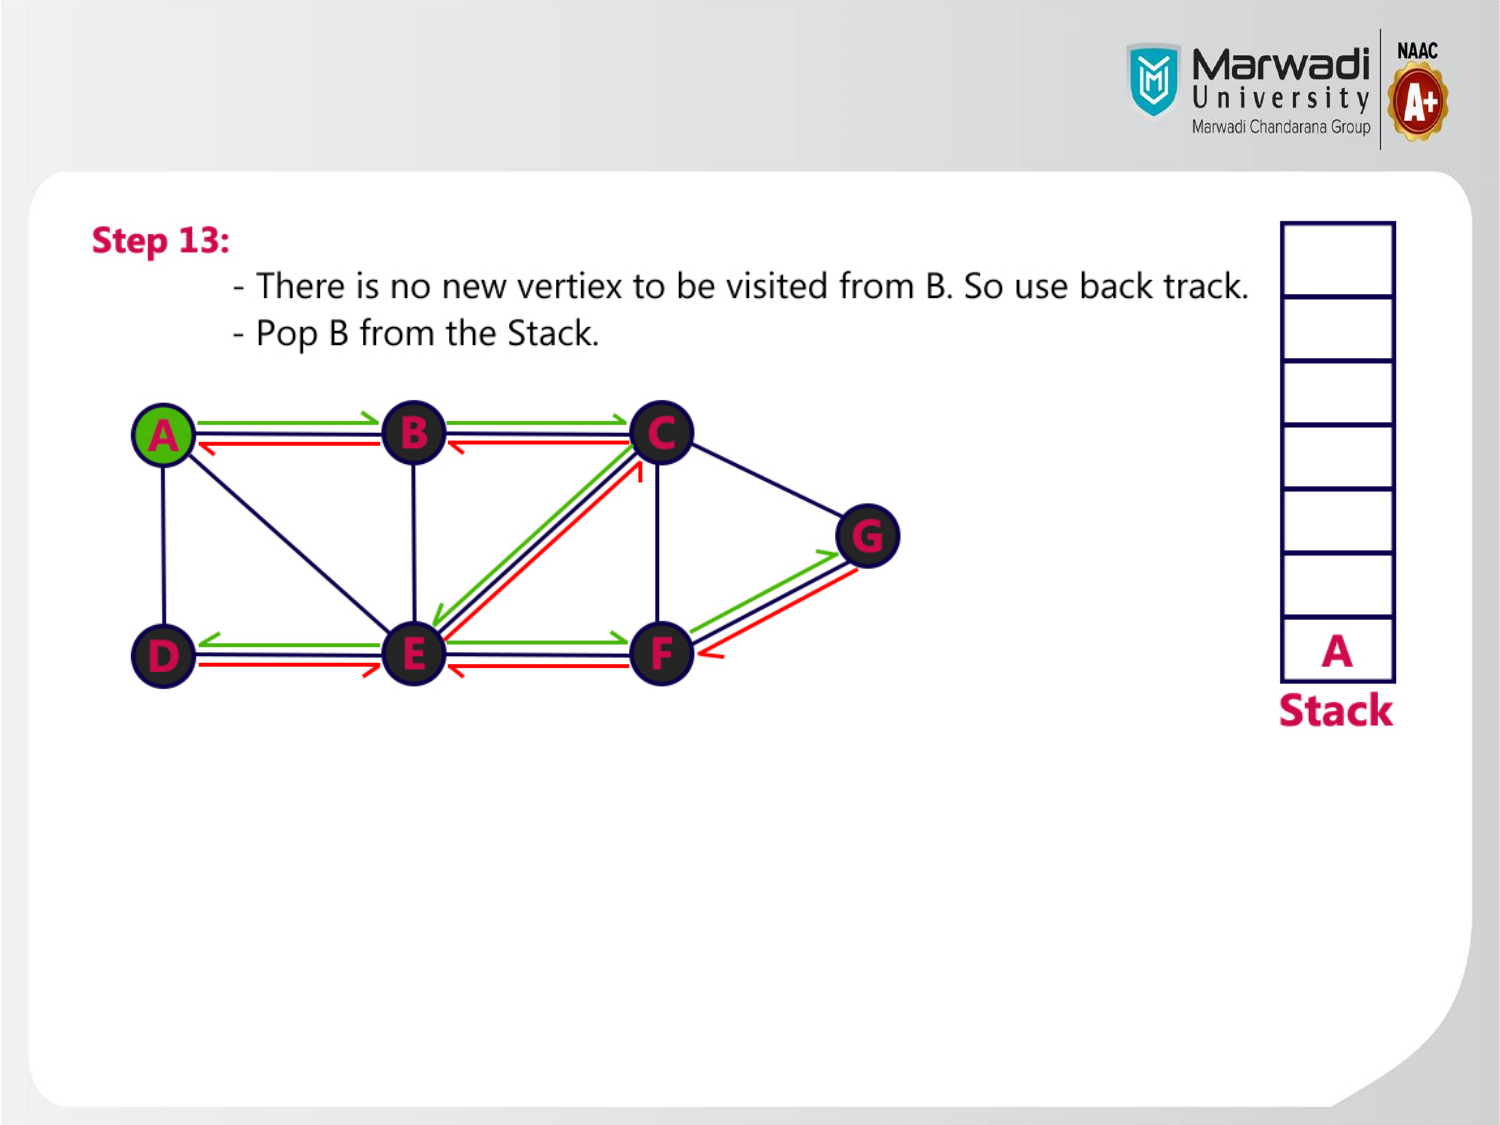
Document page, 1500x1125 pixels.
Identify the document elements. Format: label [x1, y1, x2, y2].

picture [0, 0, 1500, 1125]
list [74, 212, 1426, 761]
